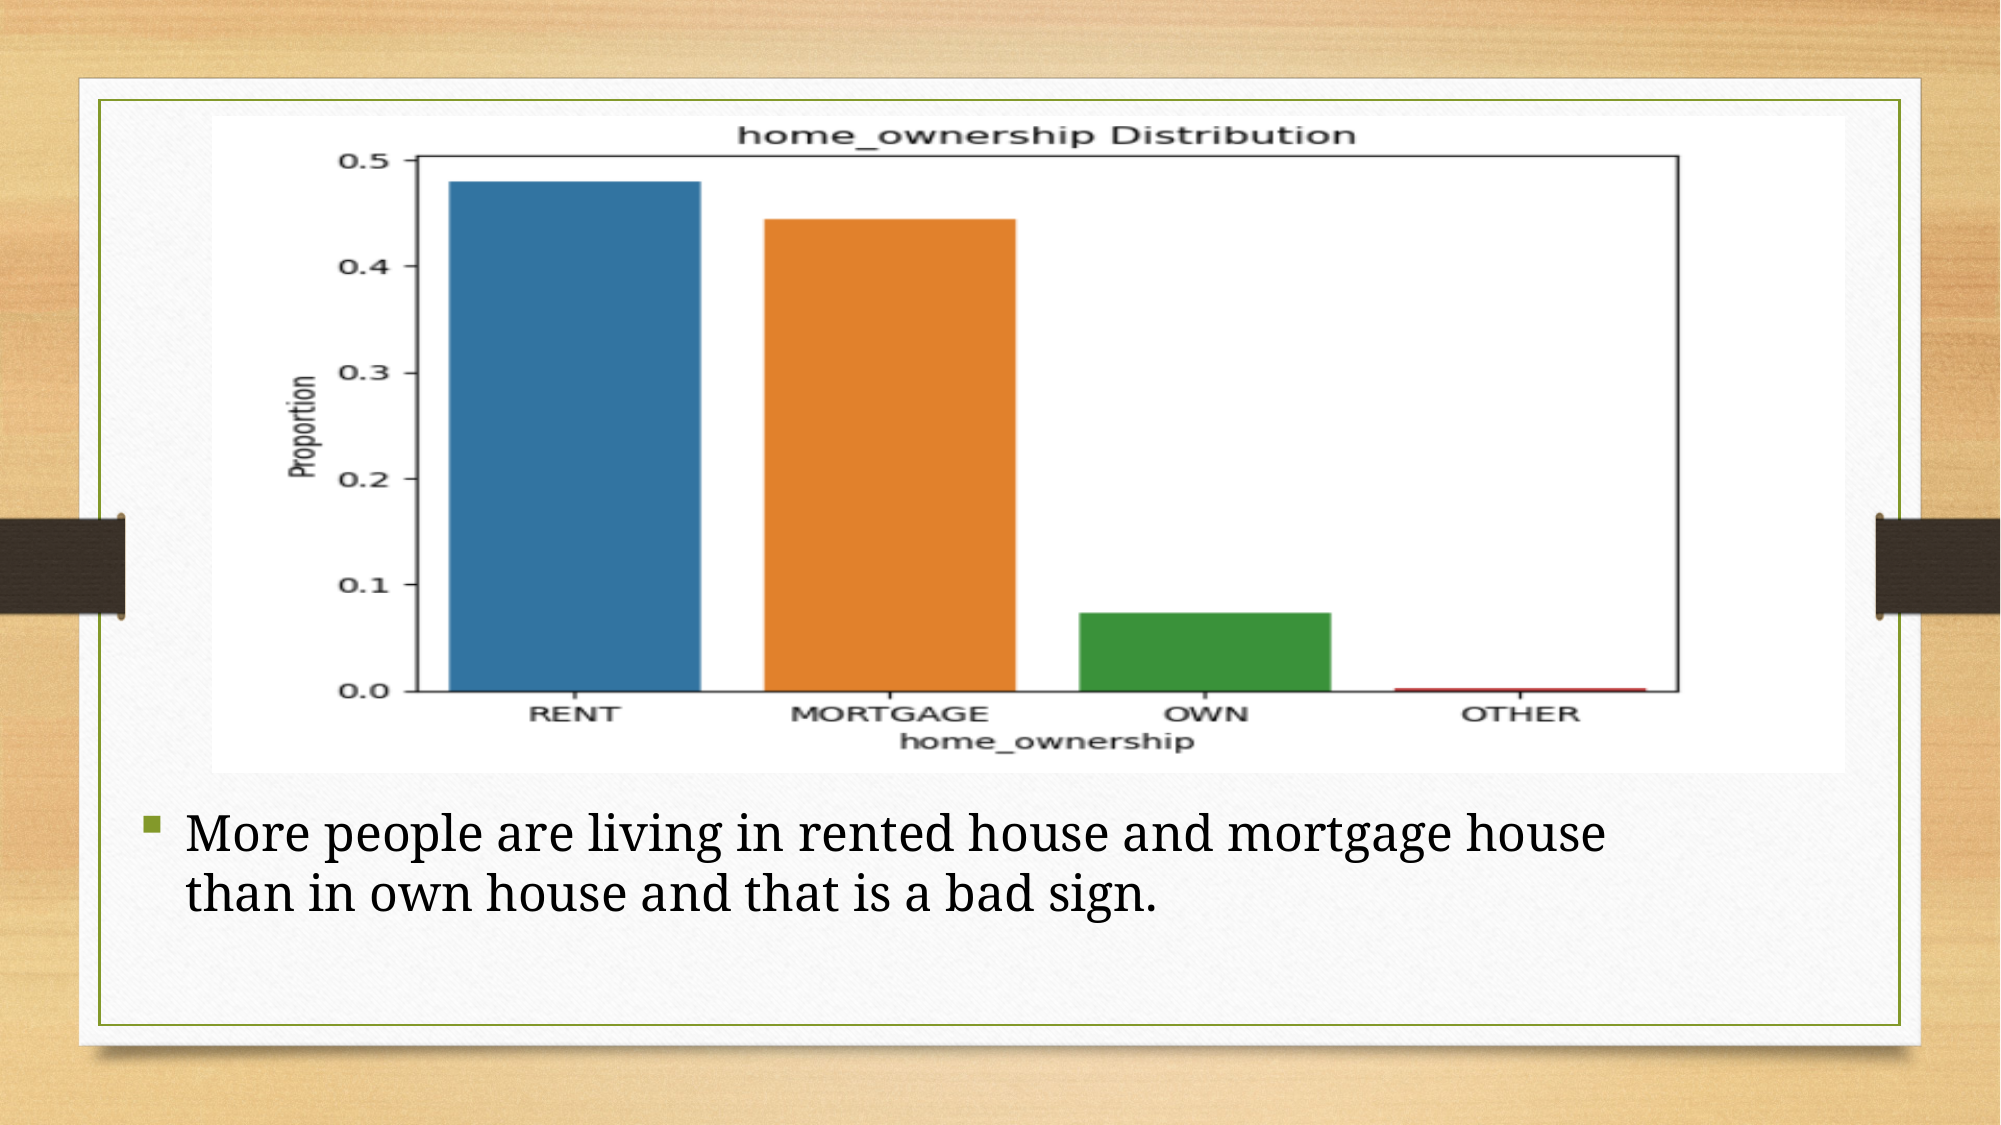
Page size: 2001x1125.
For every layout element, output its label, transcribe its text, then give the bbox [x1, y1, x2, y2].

picture [0, 0, 2001, 1125]
list More people are living in rented house and mortgage house than in own house and that is a bad sign. [123, 794, 1699, 963]
